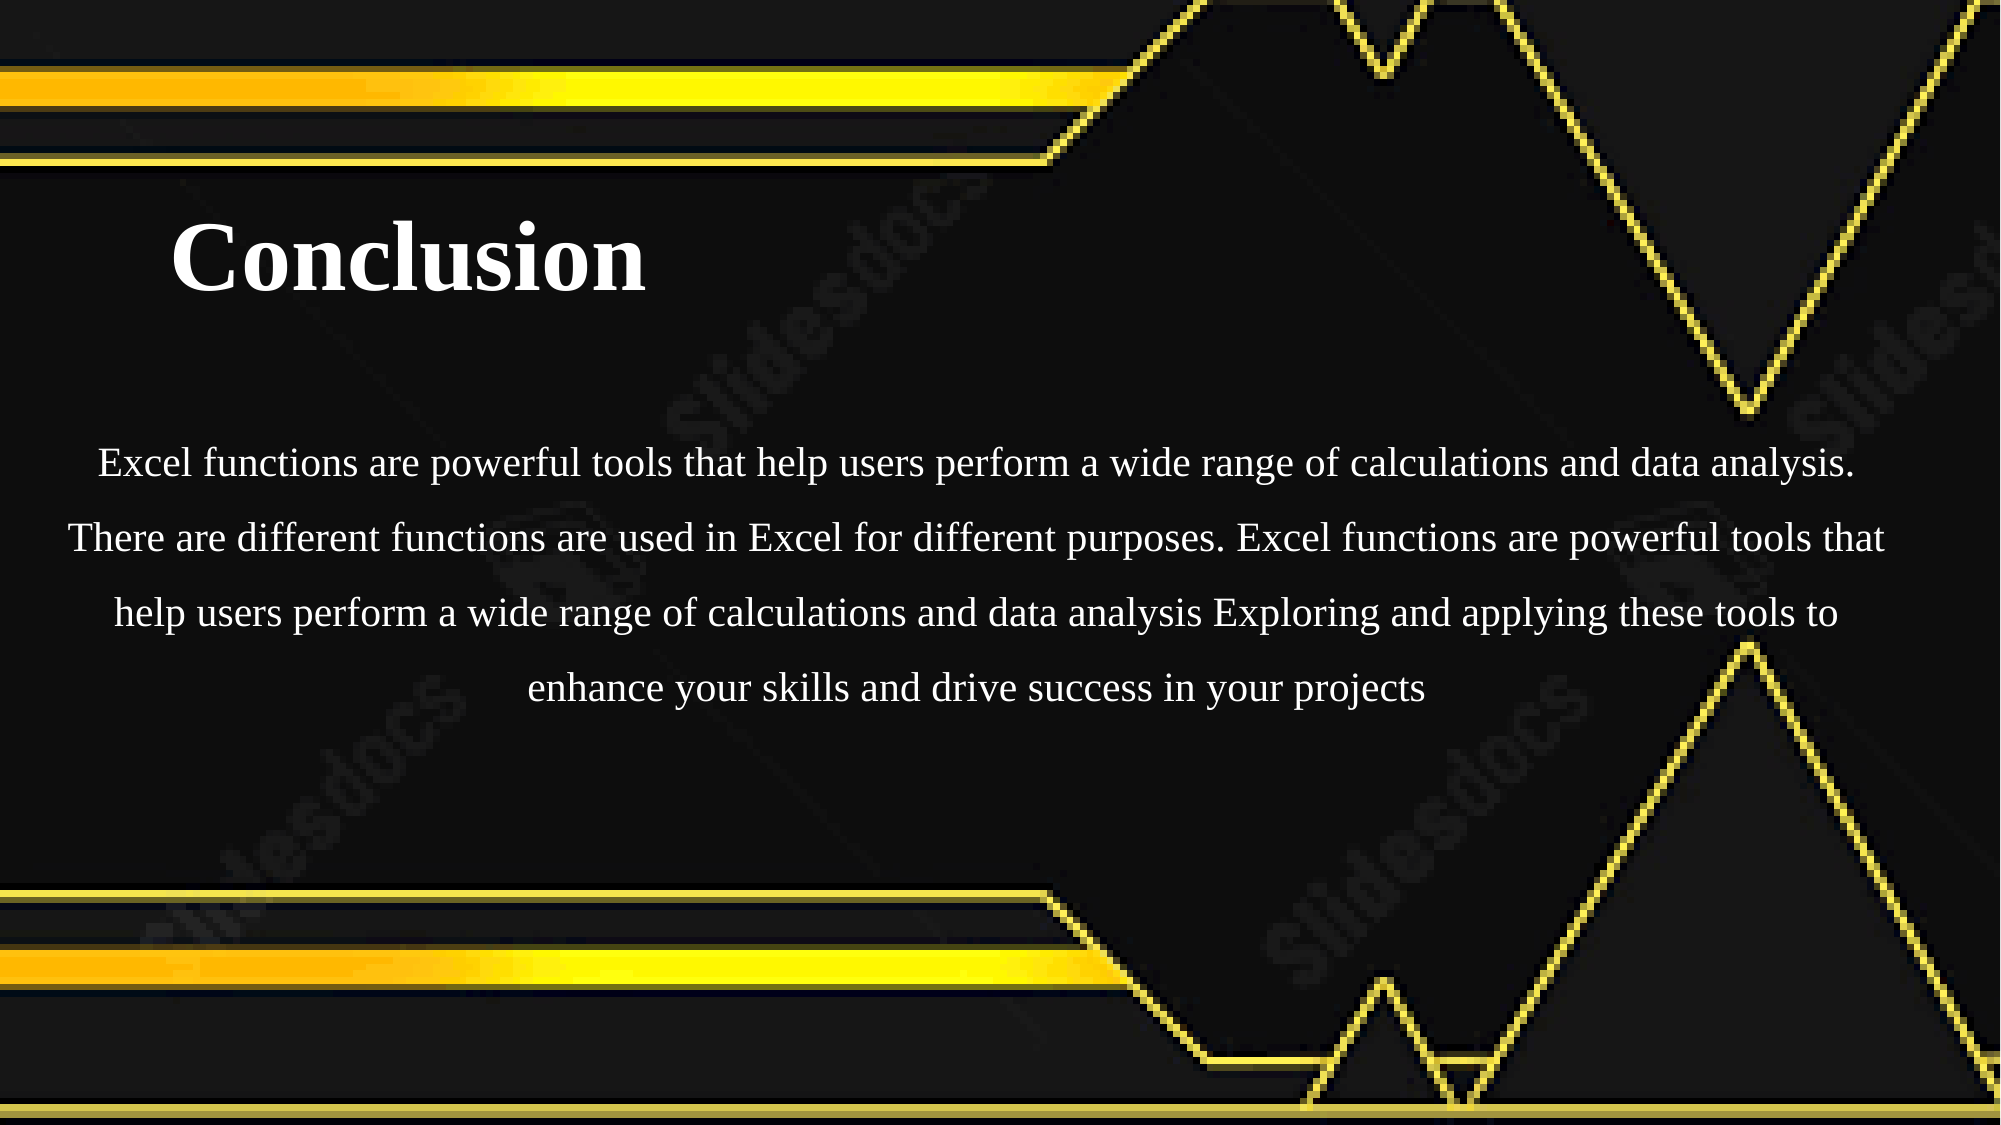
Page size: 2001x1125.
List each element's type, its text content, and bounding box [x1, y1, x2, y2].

picture [0, 0, 2001, 1125]
list Excel functions are powerful tools that help users perform a wide range of calculations and data analysis. There are different functions are used in Excel for different purposes. Excel functions are powerful tools that help users perform a wide range of calculations and data analysis Exploring and applying these tools to enhance your skills and drive success in your projects [49, 117, 1906, 1003]
